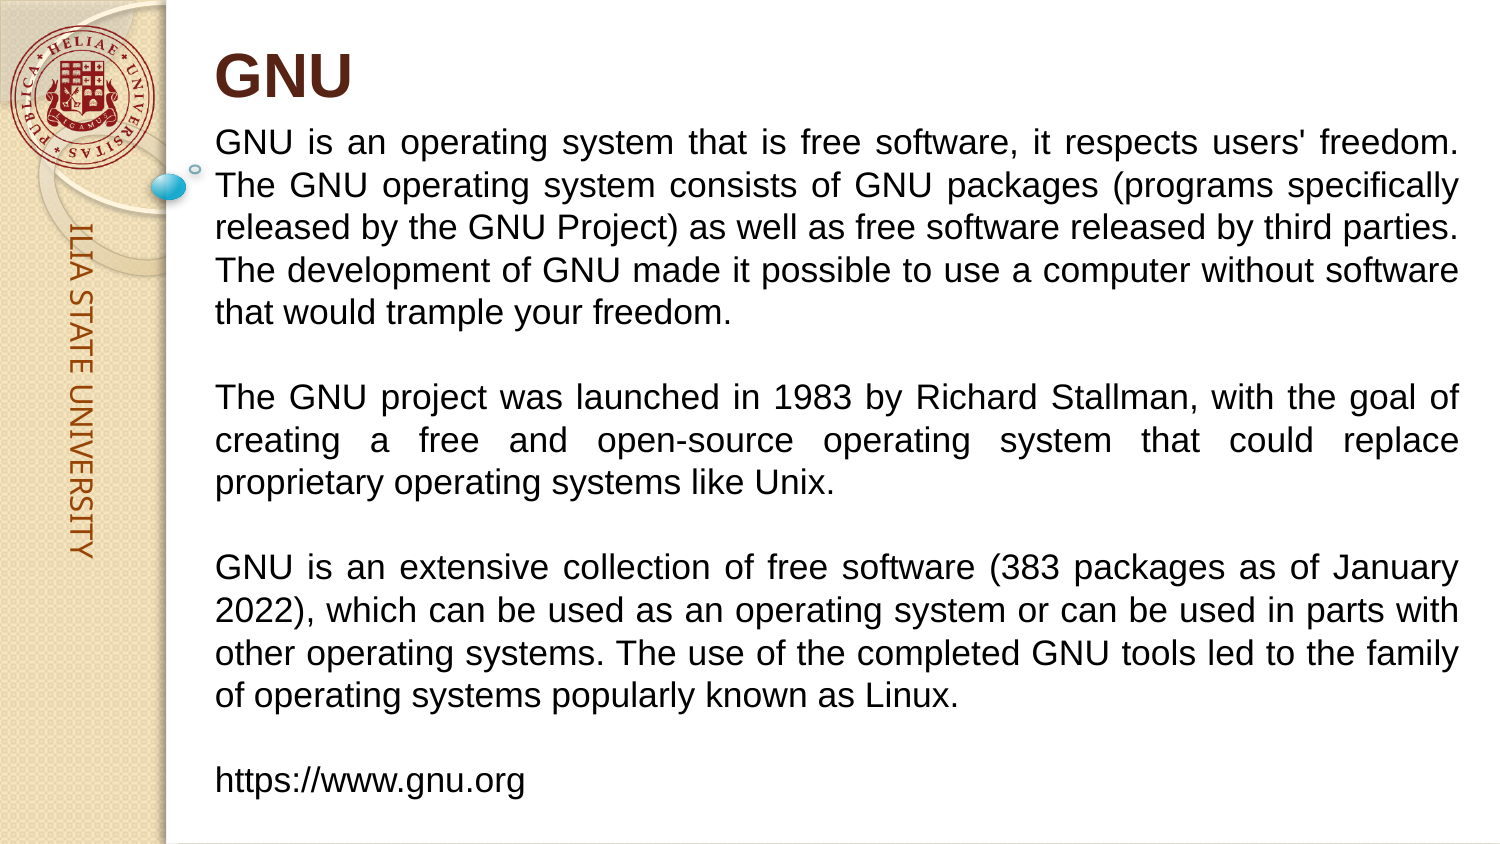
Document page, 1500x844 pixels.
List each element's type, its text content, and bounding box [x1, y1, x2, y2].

text_box GNU is an operating system that is free software, it respects users' freedom. The GNU operating system consists of GNU packages (programs specifically released by the GNU Project) as well as free software released by third parties. The development of GNU made it possible to use a computer without software that would trample your freedom. The GNU project was launched in 1983 by Richard Stallman, with the goal of creating a free and open-source operating system that could replace proprietary operating systems like Unix. GNU is an extensive collection of free software (383 packages as of January 2022), which can be used as an operating system or can be used in parts with other operating systems. The use of the completed GNU tools led to the family of operating systems popularly known as Linux. https://www.gnu.org [199, 111, 1475, 807]
title GNU [200, 4, 1415, 111]
text_box ILIA STATE UNIVERSITY [56, 209, 110, 825]
picture [8, 22, 157, 173]
